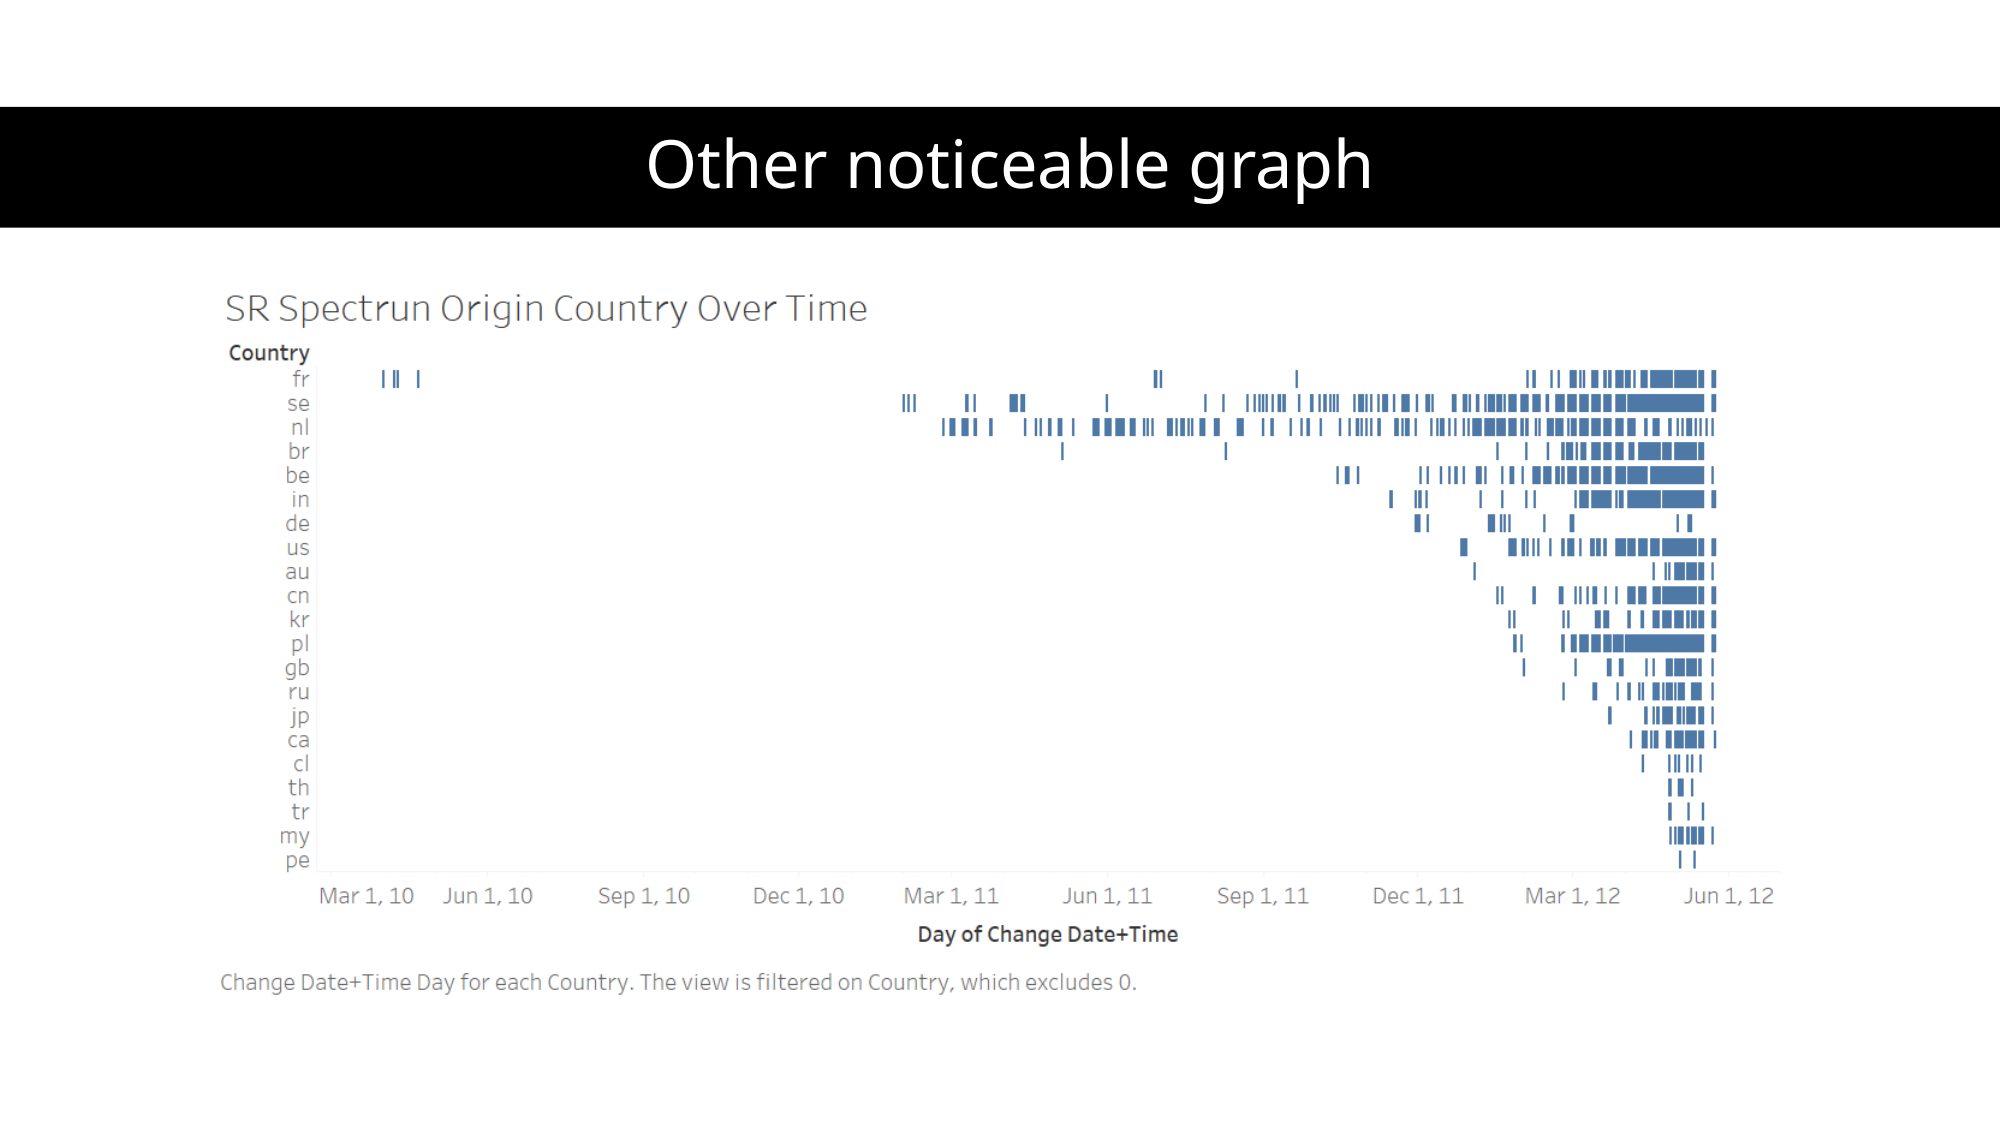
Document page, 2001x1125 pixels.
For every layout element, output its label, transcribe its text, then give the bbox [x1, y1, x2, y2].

title Other noticeable graph [91, 105, 1931, 228]
text_box [0, 106, 2000, 229]
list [220, 274, 1780, 996]
